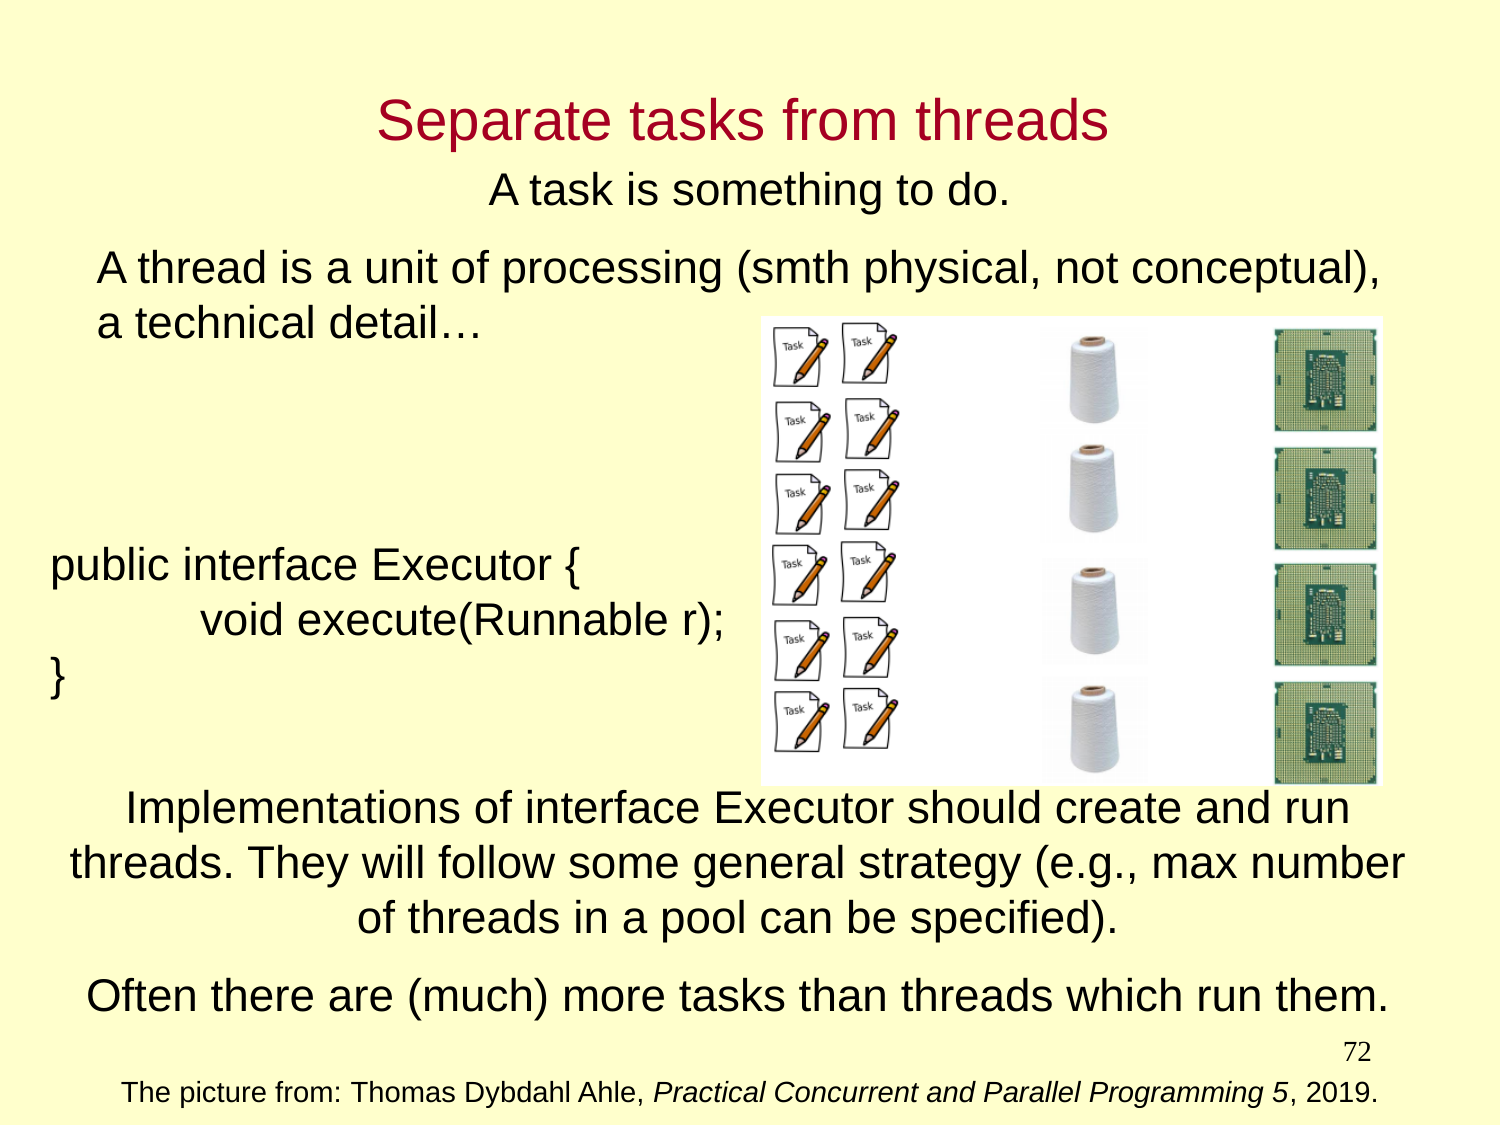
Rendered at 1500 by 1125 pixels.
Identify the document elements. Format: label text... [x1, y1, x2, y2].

text_box Separate tasks from threads [74, 75, 1413, 160]
text_box A task is something to do. A thread is a unit of processing (smth physical, not conceptual), a technical detail… [81, 152, 1418, 355]
picture [761, 316, 1383, 786]
slide_number 72 [1074, 1028, 1388, 1066]
text_box public interface Executor { void execute(Runnable r); } Implementations of interface Executor should create and run threads. They will follow some general strategy (e.g., max number of threads in a pool can be specified). Often there are (much) more tasks than threads which run them. [35, 527, 1442, 1028]
text_box The picture from: Thomas Dybdahl Ahle, Practical Concurrent and Parallel Programming 5, 2019. [27, 1066, 1472, 1117]
